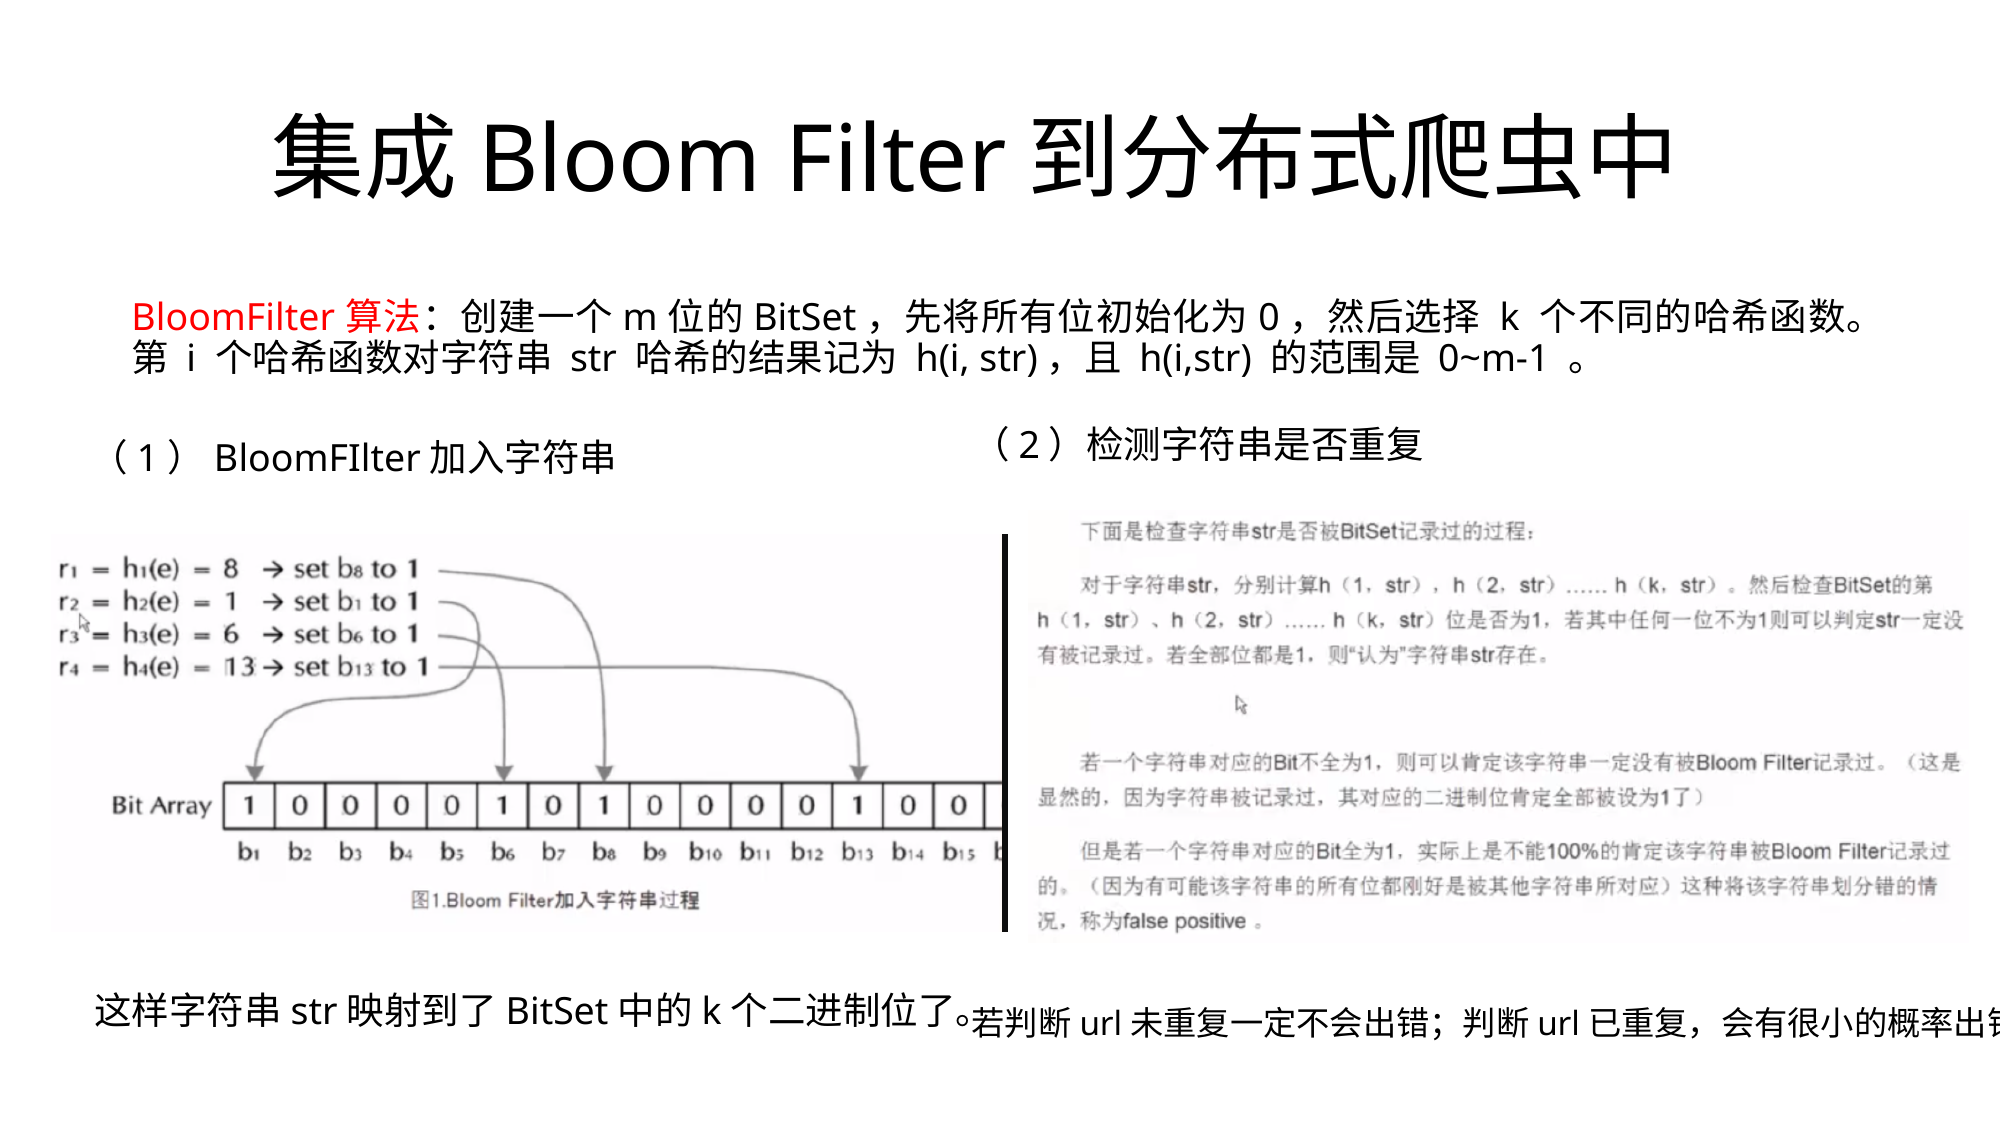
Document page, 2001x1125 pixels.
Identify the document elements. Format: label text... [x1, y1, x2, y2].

text_box 这样字符串str映射到了BitSet中的k个二进制位了。 [79, 979, 1000, 1040]
picture [1028, 510, 1969, 943]
title 集成Bloom Filter到分布式爬虫中 [225, 78, 1726, 219]
text_box （1）BloomFIlter加入字符串 [75, 426, 634, 487]
picture [51, 534, 1008, 932]
text_box （2）检测字符串是否重复 [957, 414, 1515, 474]
subtitle BloomFilter算法：创建一个m位的BitSet，先将所有位初始化为0，然后选择 k 个不同的哈希函数。第 i 个哈希函数对字符串 str 哈希的结果记为 h(i, str)，且 h(i,str) 的范围是 0~m-1 。 [116, 290, 1899, 415]
text_box 若判断url未重复一定不会出错；判断url已重复，会有很小的概率出错。 [957, 994, 2000, 1049]
